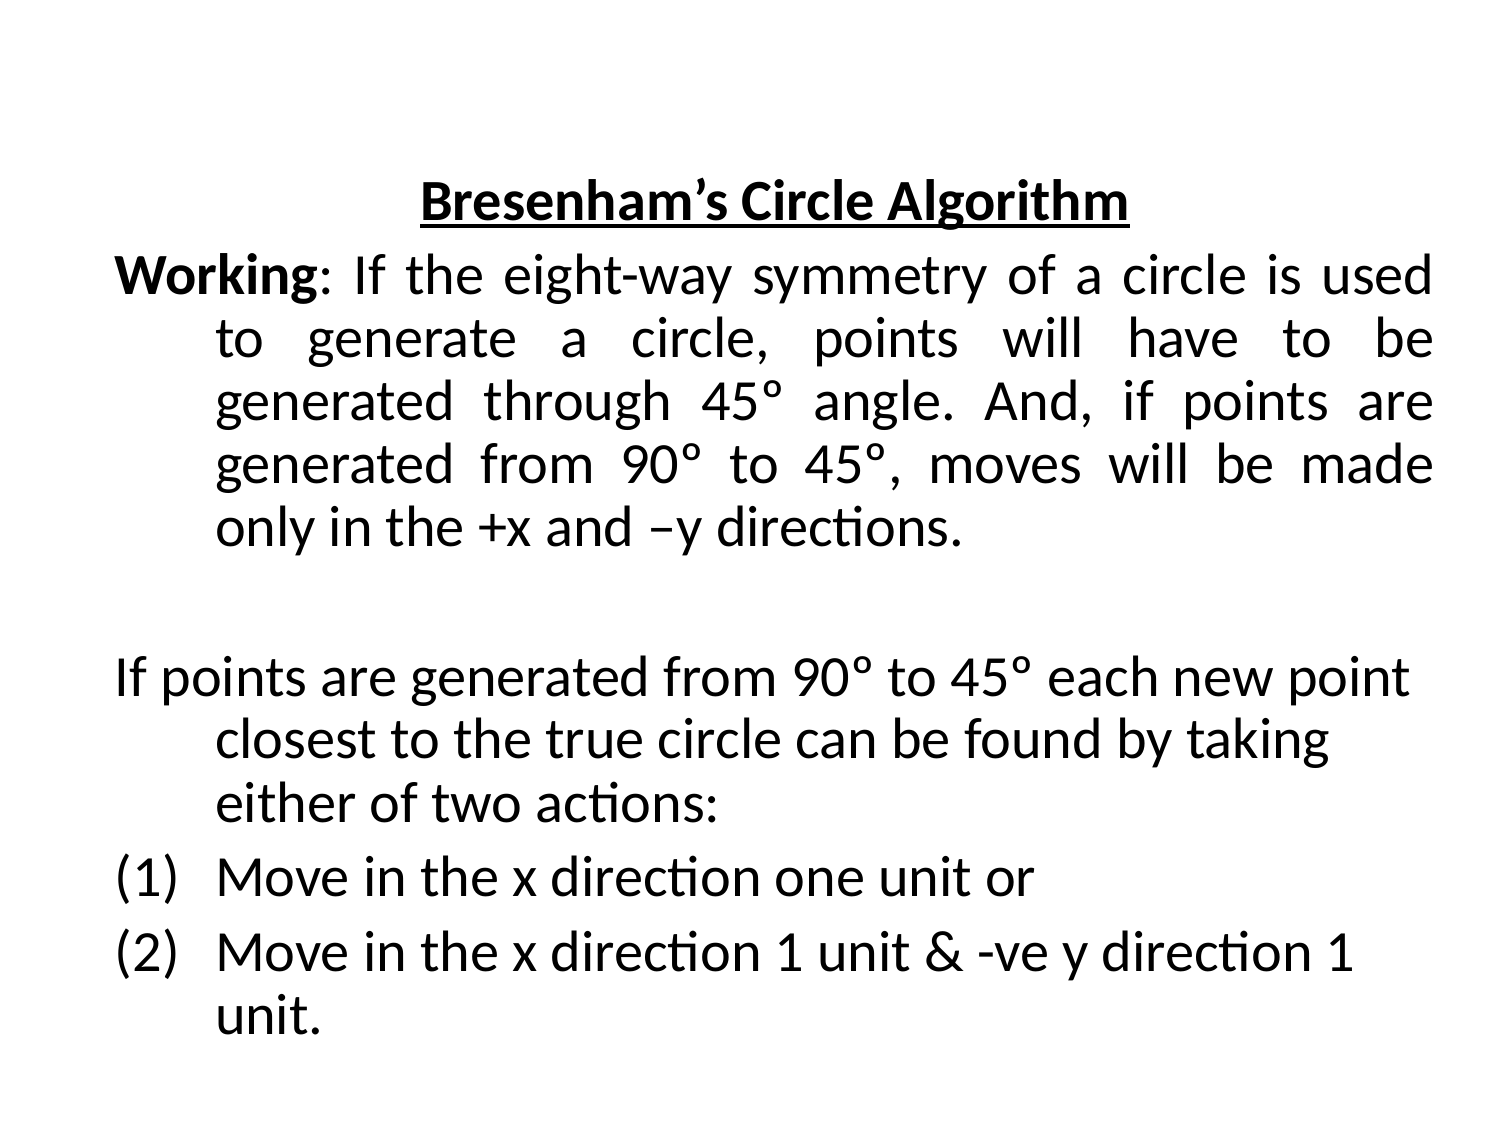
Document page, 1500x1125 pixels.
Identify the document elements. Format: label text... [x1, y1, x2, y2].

list Bresenham’s Circle Algorithm Working: If the eight-way symmetry of a circle is used to generate a circle, points will have to be generated through 45º angle. And, if points are generated from 90º to 45º, moves will be made only in the +x and –y directions. If points are generated from 90º to 45º each new point closest to the true circle can be found by taking either of two actions: Move in the x direction one unit or Move in the x direction 1 unit & -ve y direction 1 unit. [99, 162, 1450, 1075]
